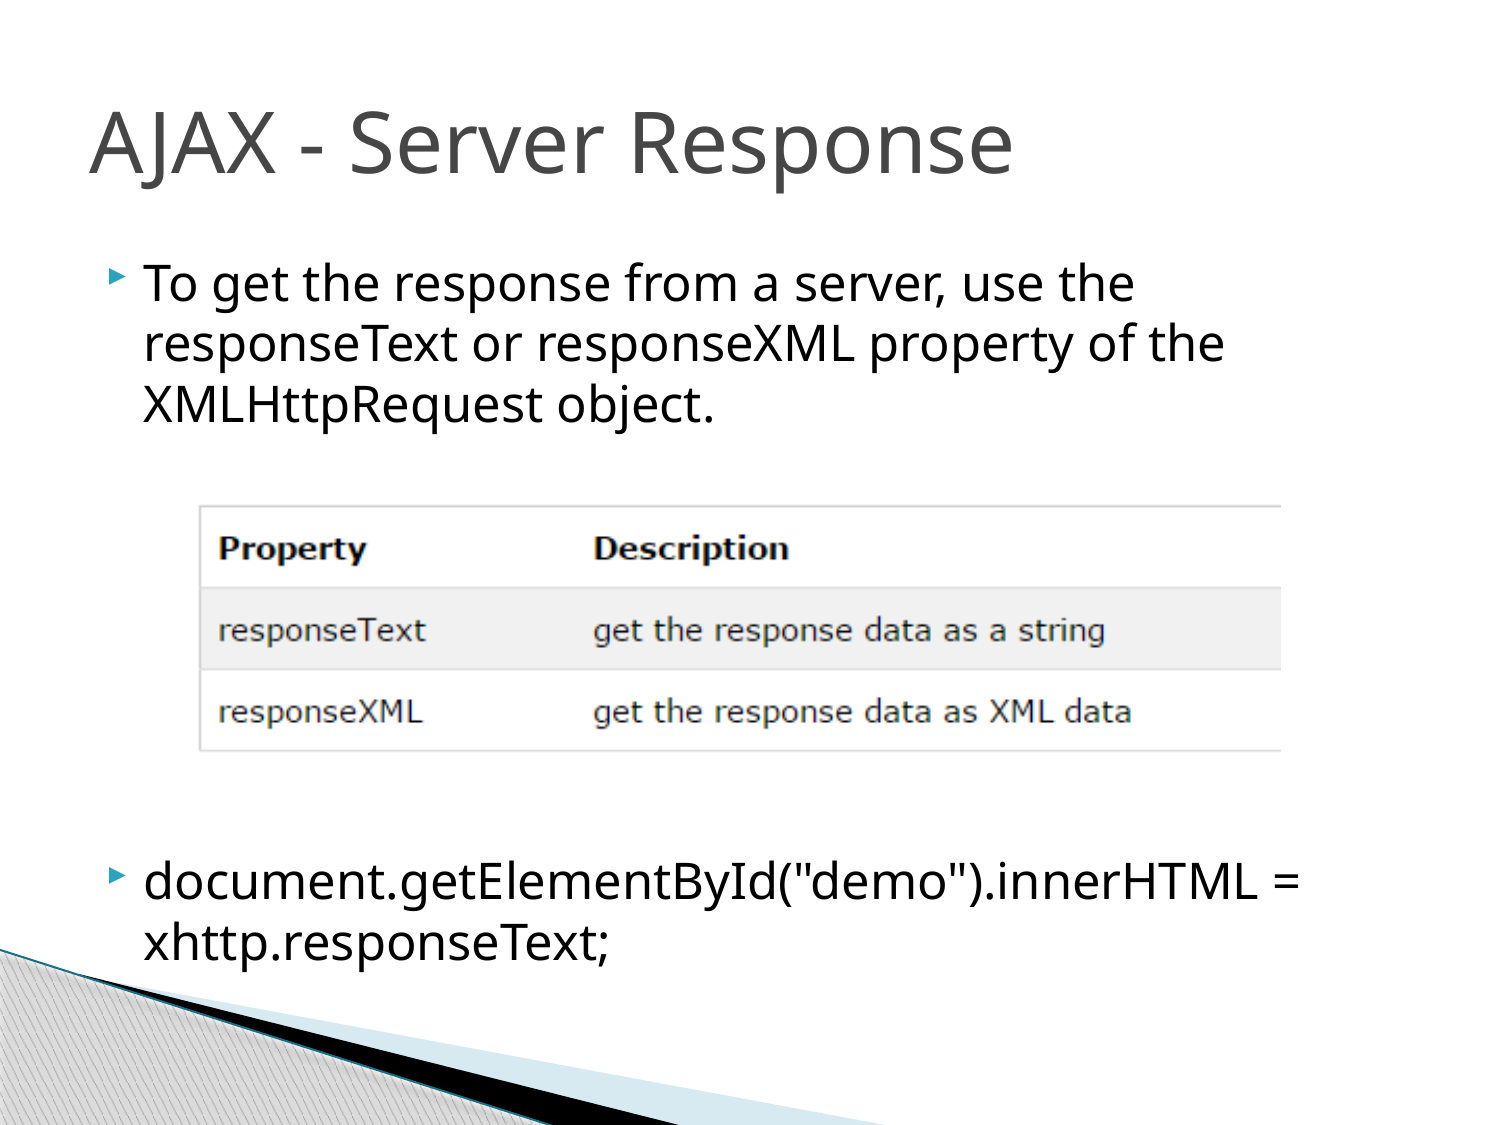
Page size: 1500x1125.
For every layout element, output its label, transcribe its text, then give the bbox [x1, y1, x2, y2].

list To get the response from a server, use the responseText or responseXML property of the XMLHttpRequest object. document.getElementById("demo").innerHTML = xhttp.responseText; [75, 243, 1425, 986]
picture [187, 487, 1282, 792]
title AJAX - Server Response [75, 45, 1425, 233]
